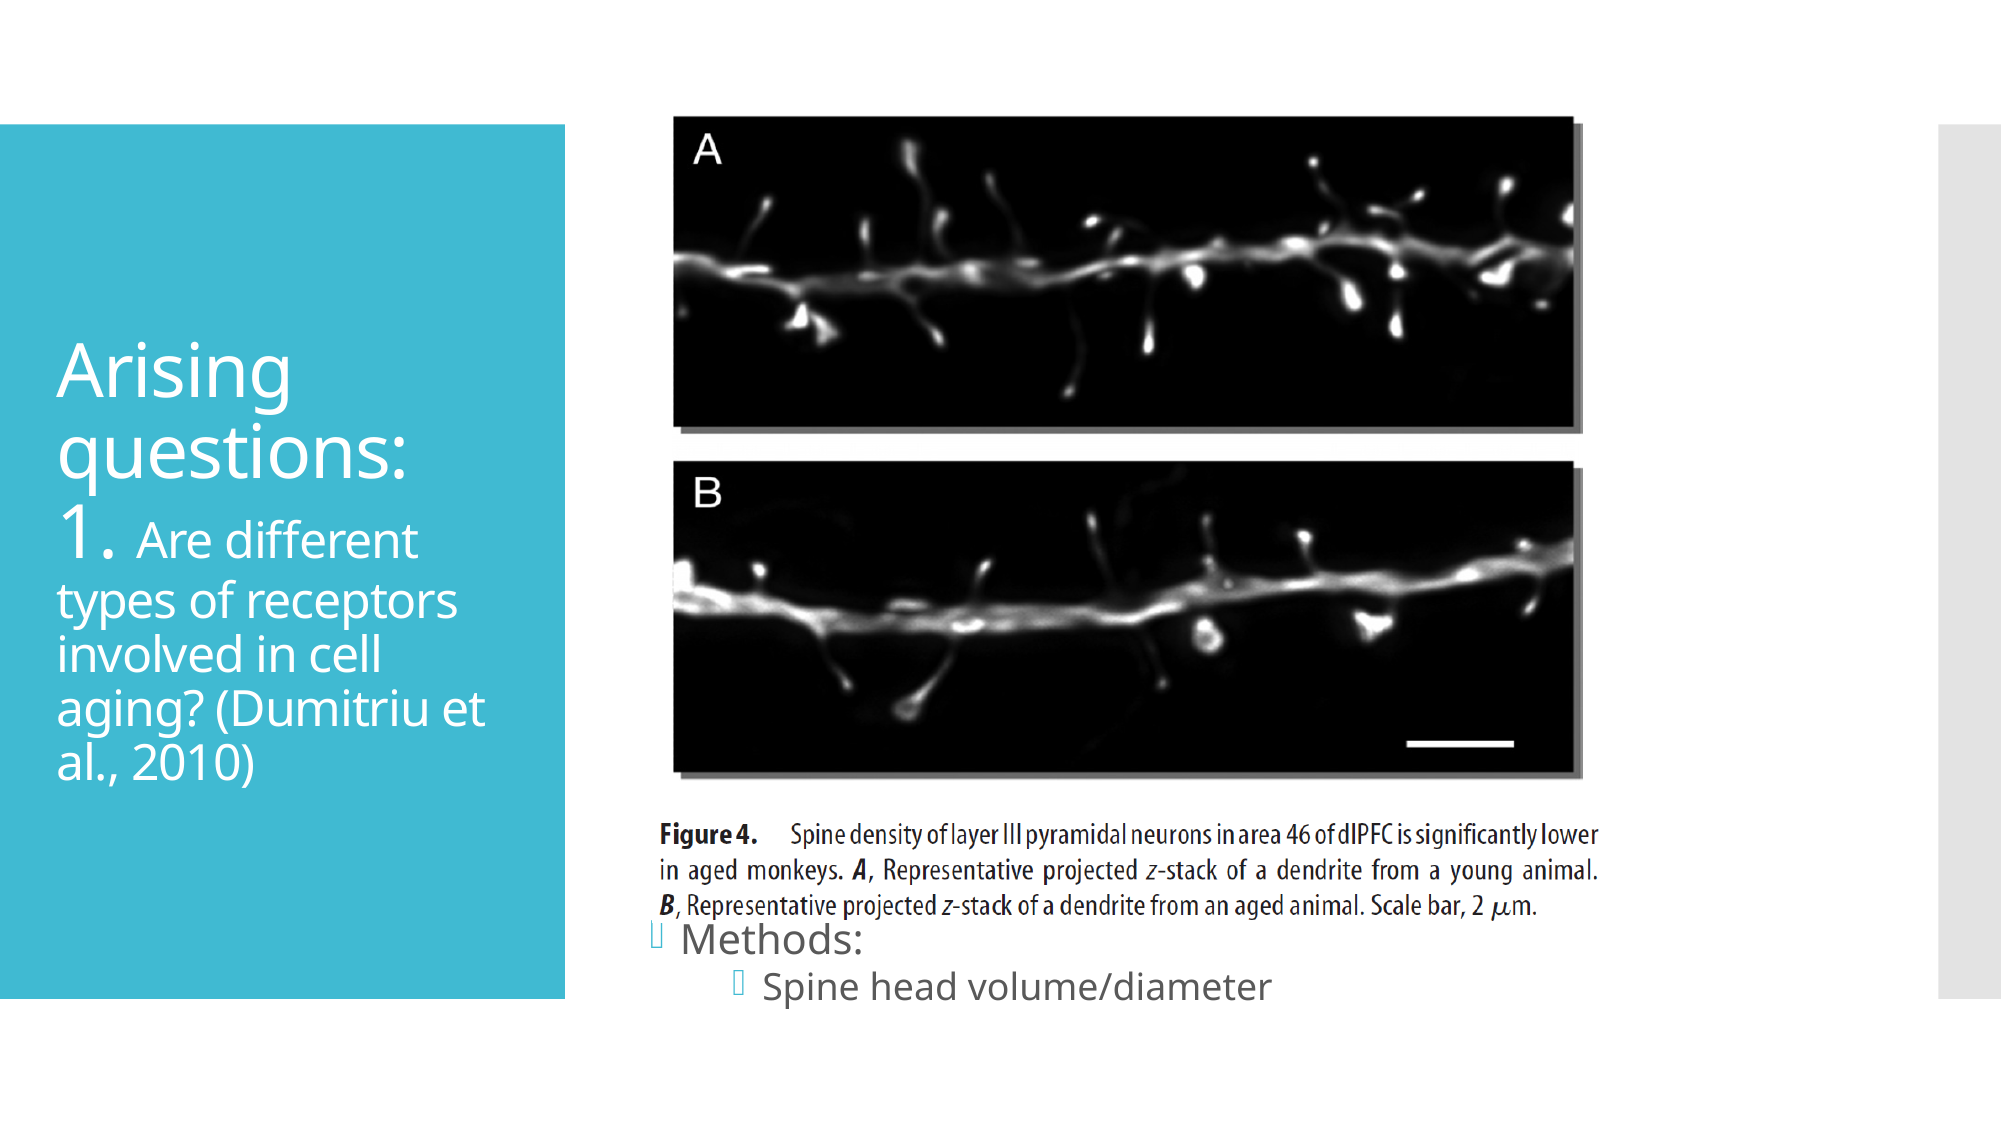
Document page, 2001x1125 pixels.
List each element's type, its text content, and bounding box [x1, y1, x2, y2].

picture [652, 109, 1610, 923]
list Methods: Spine head volume/diameter [634, 900, 1835, 1103]
title Arising questions: 1. Are different types of receptors involved in cell aging? (Dumitriu et al., 2010) [41, 184, 525, 940]
